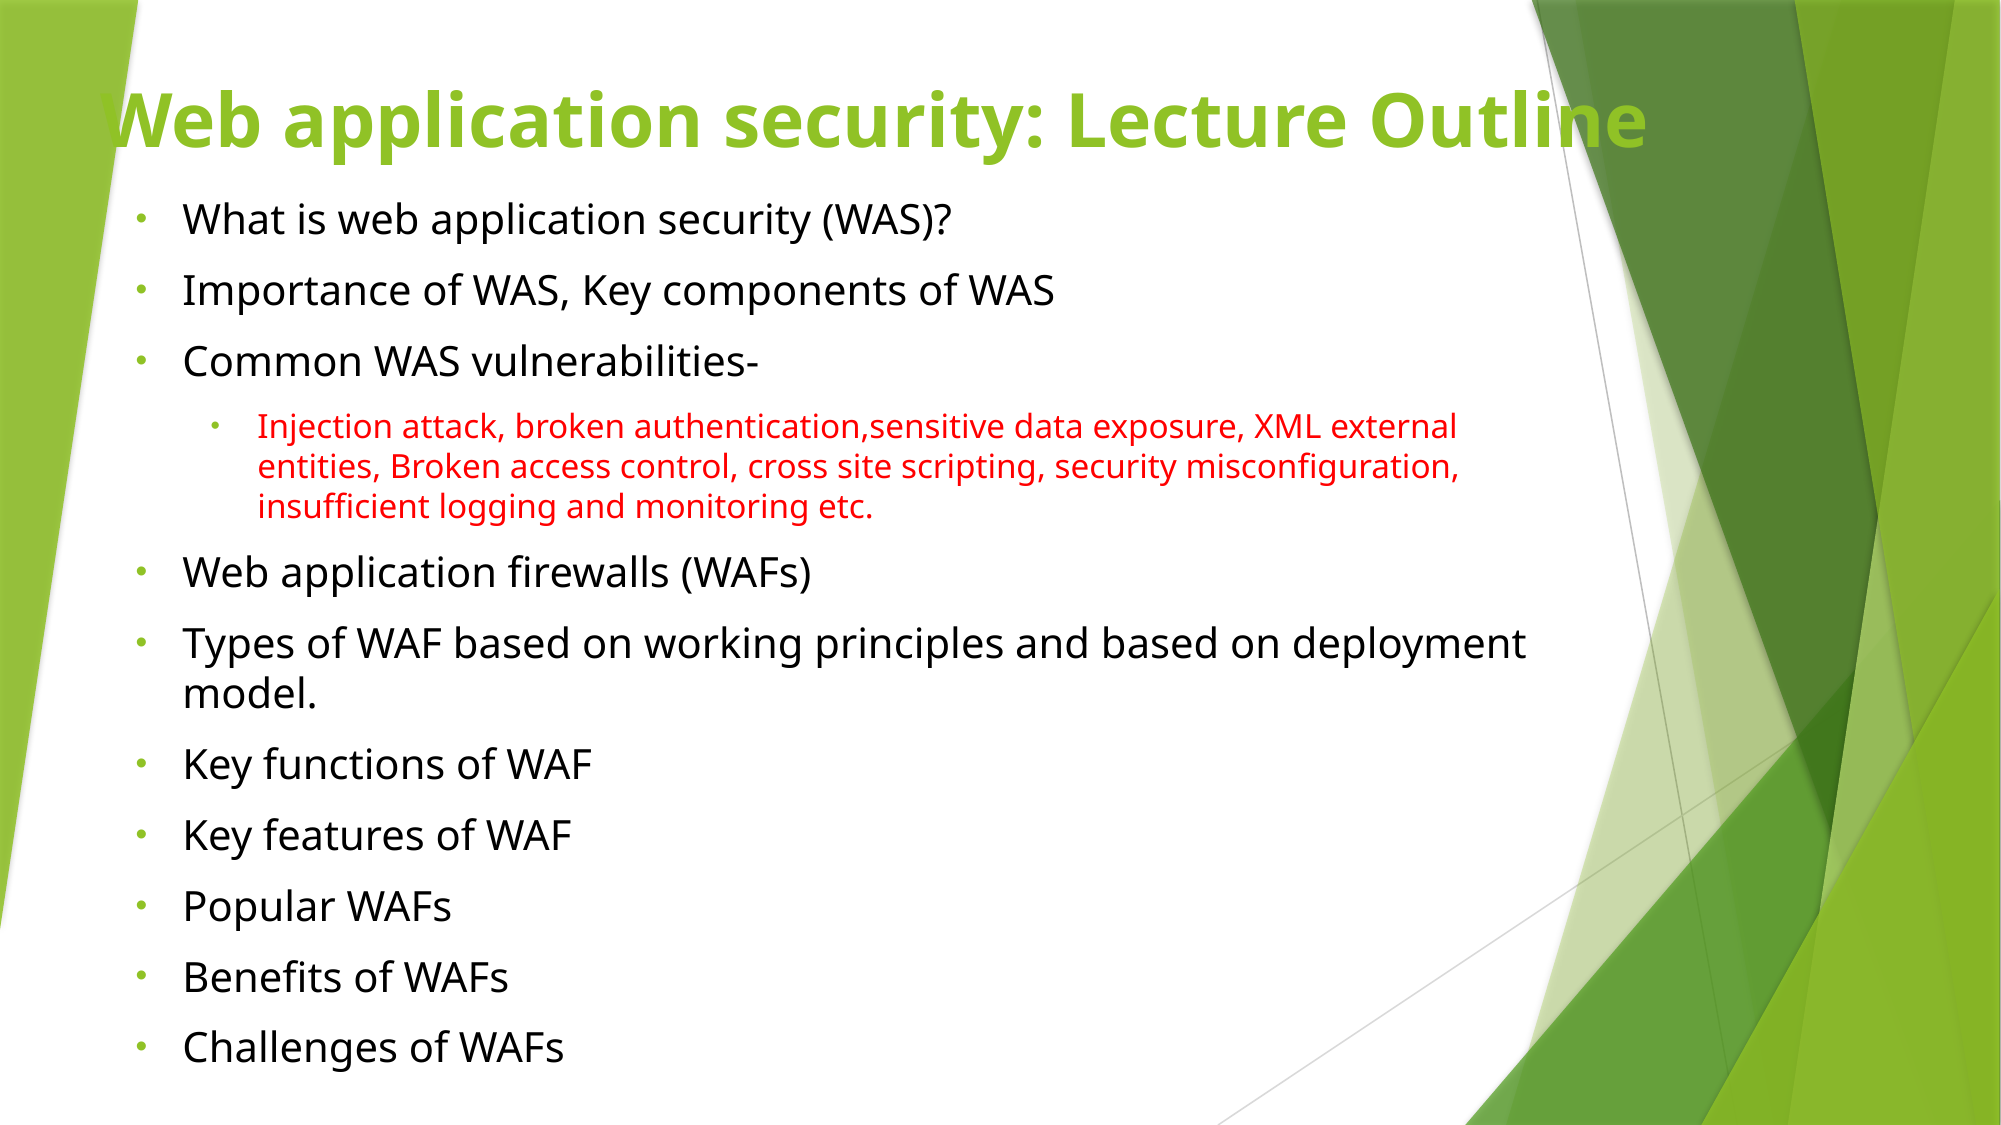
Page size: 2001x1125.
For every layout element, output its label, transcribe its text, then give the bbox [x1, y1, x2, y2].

title Web application security: Lecture Outline [85, 46, 1780, 171]
subtitle What is web application security (WAS)? Importance of WAS, Key components of WAS Common WAS vulnerabilities- Injection attack, broken authentication,sensitive data exposure, XML external entities, Broken access control, cross site scripting, security misconfiguration, insufficient logging and monitoring etc. Web application firewalls (WAFs) Types of WAF based on working principles and based on deployment model. Key functions of WAF Key features of WAF Popular WAFs Benefits of WAFs Challenges of WAFs [120, 185, 1557, 1101]
